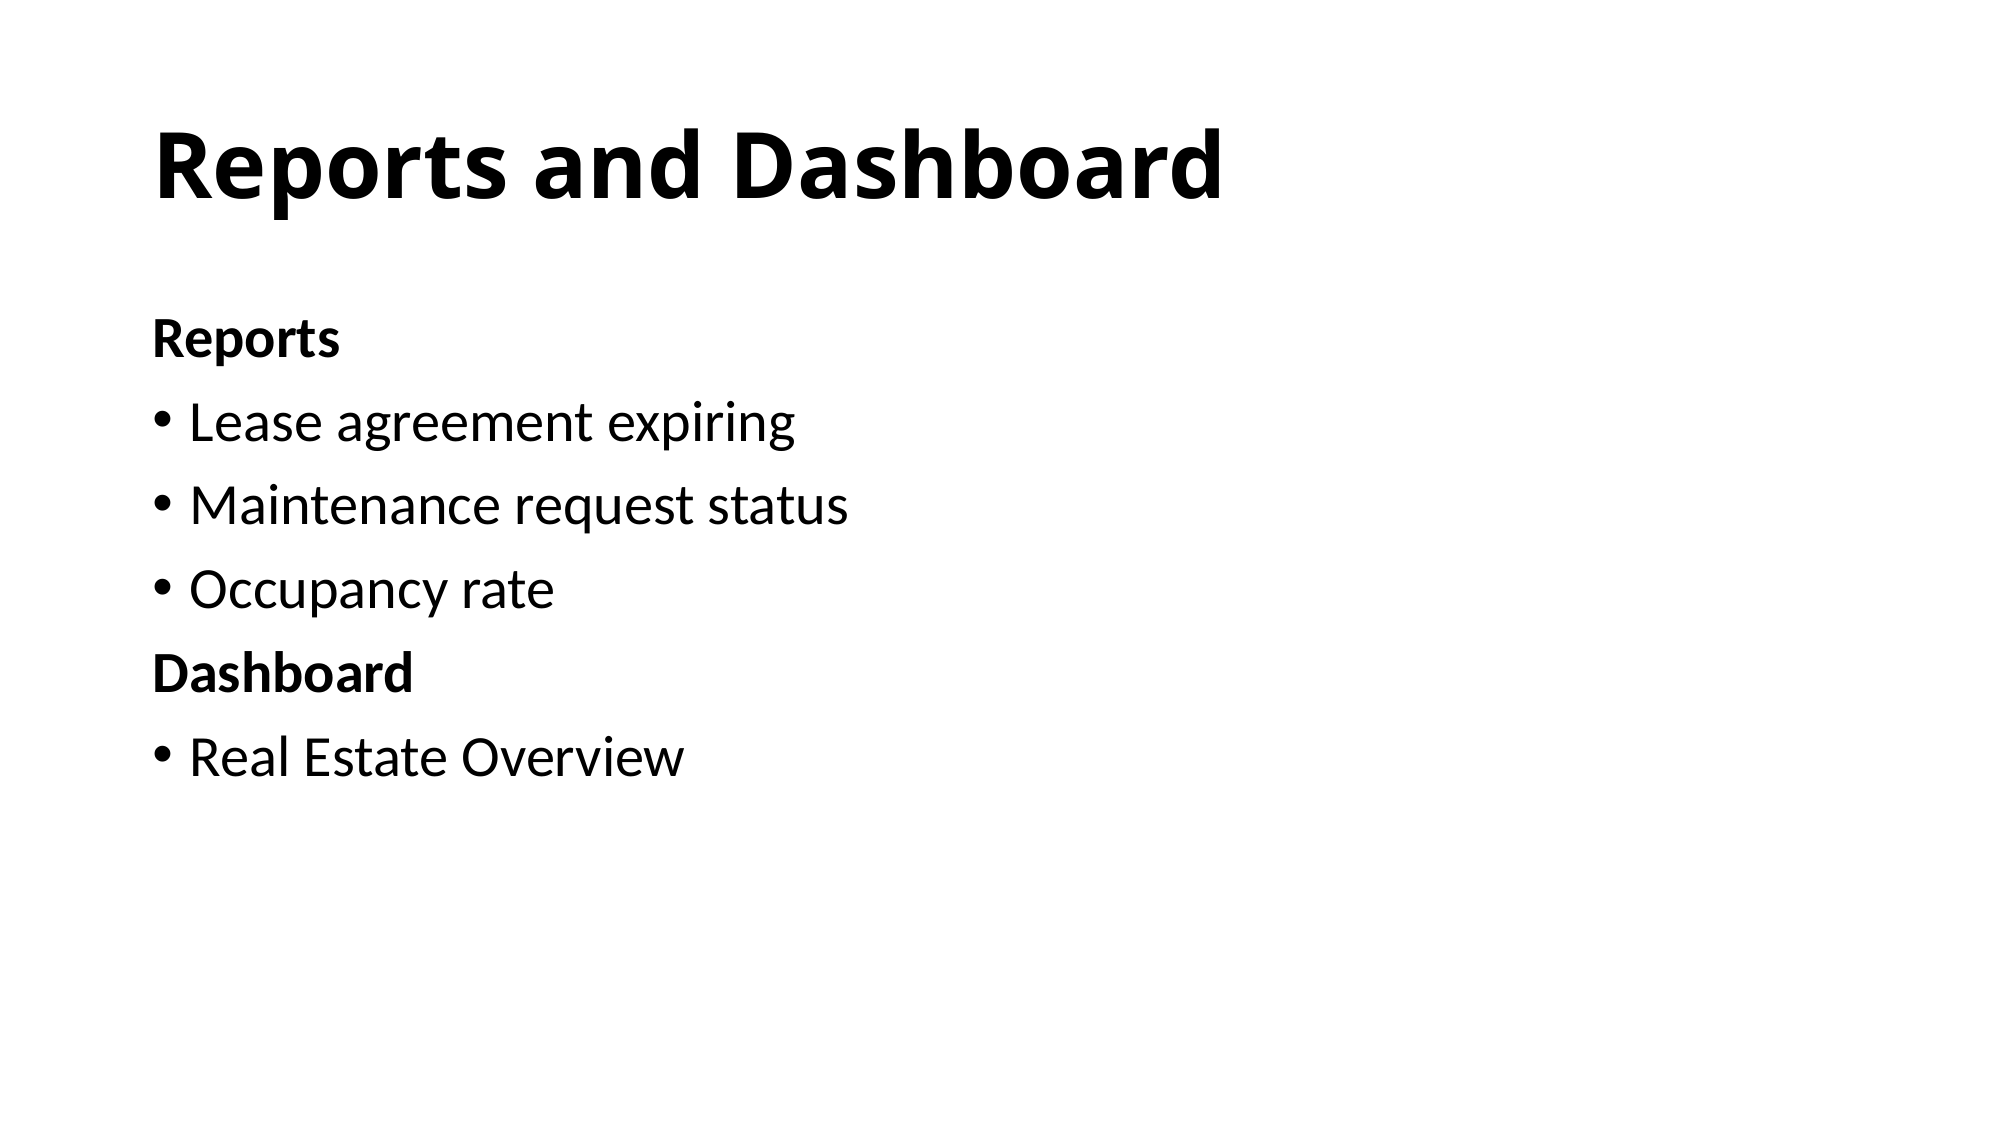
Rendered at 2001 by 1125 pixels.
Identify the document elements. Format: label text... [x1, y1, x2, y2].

title Reports and Dashboard [137, 59, 1863, 278]
list Reports Lease agreement expiring Maintenance request status Occupancy rate Dashboard Real Estate Overview [137, 299, 1863, 1014]
